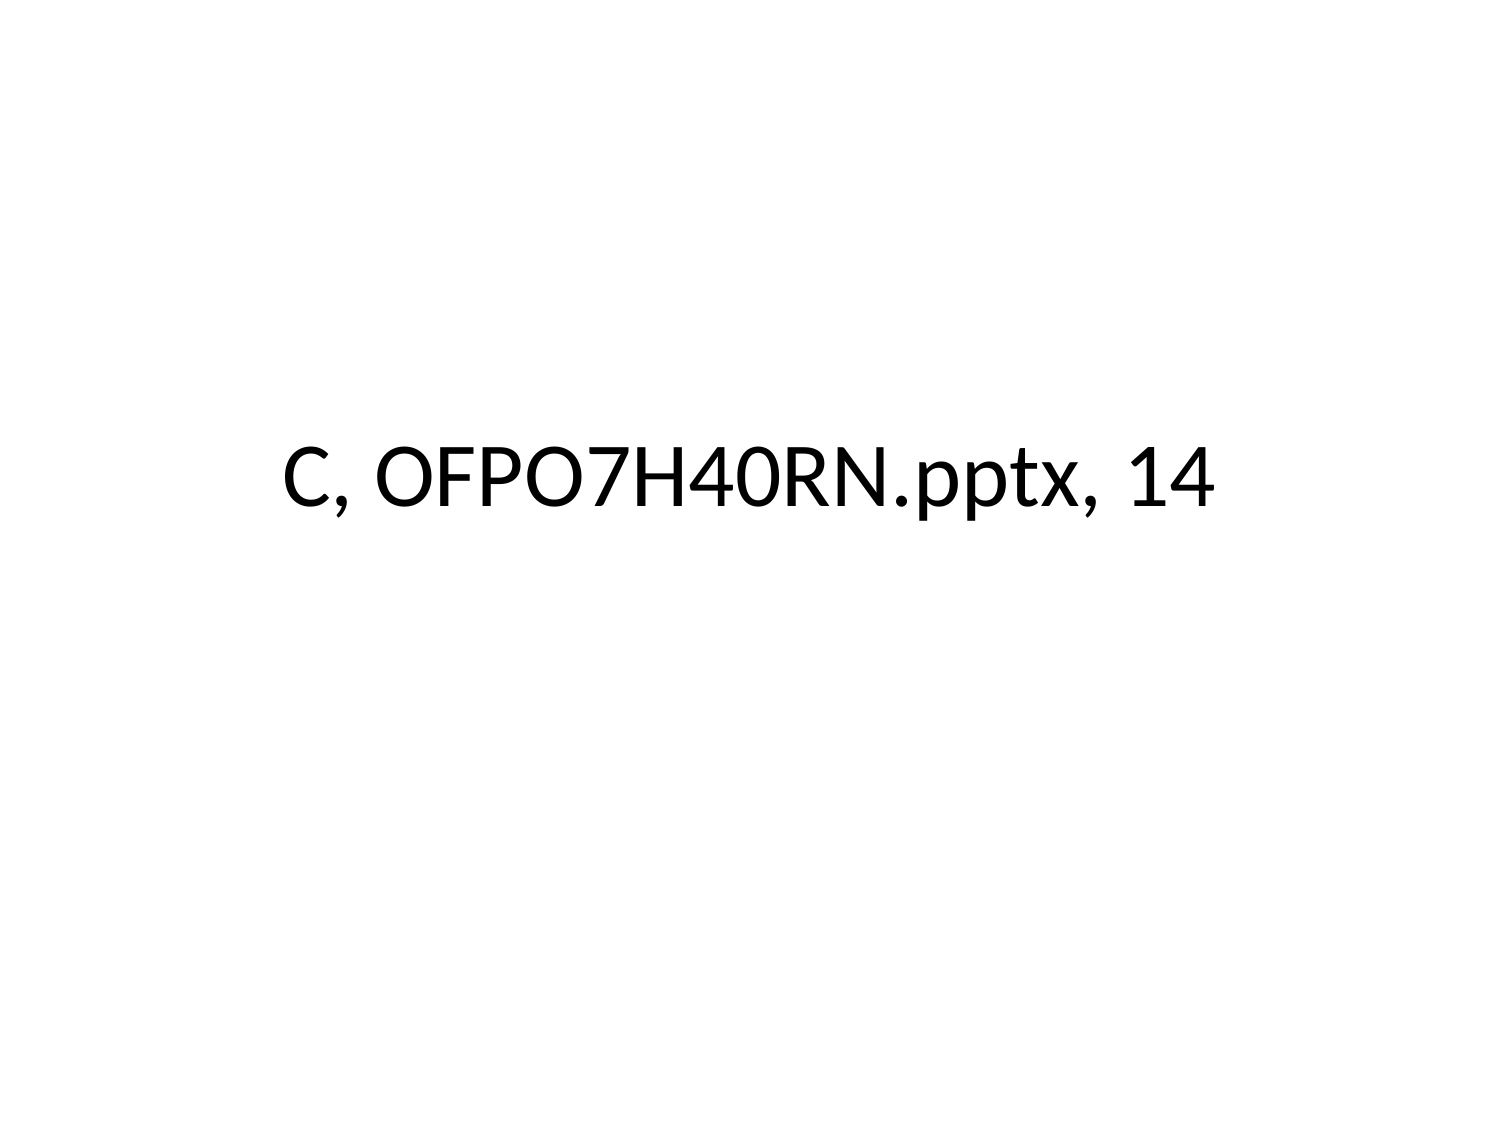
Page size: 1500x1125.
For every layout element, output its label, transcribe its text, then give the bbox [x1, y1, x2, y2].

title C, OFPO7H40RN.pptx, 14 [112, 349, 1388, 591]
